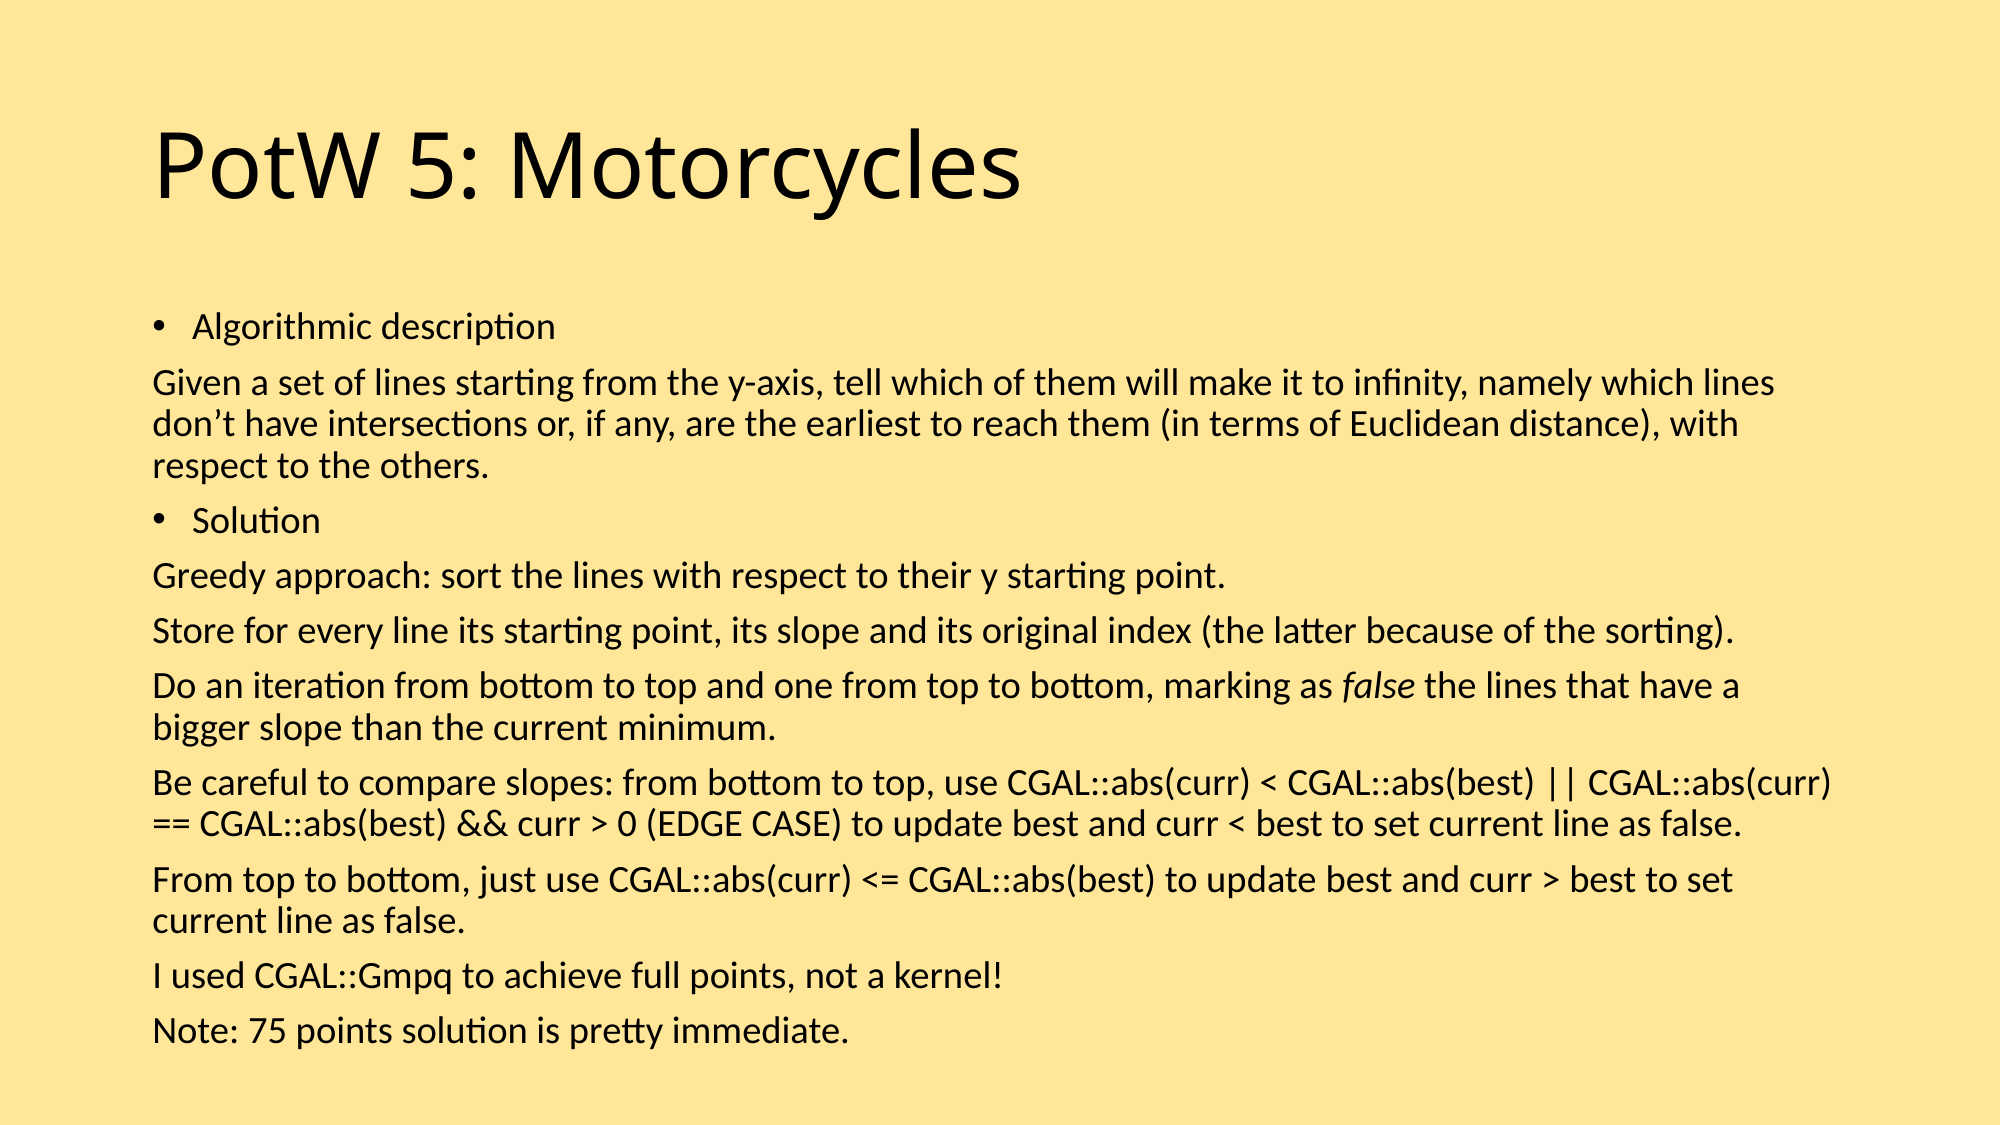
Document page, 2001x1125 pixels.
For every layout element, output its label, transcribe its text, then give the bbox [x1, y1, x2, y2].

title PotW 5: Motorcycles [137, 59, 1863, 278]
list Algorithmic description Given a set of lines starting from the y-axis, tell which of them will make it to infinity, namely which lines don’t have intersections or, if any, are the earliest to reach them (in terms of Euclidean distance), with respect to the others. Solution Greedy approach: sort the lines with respect to their y starting point. Store for every line its starting point, its slope and its original index (the latter because of the sorting). Do an iteration from bottom to top and one from top to bottom, marking as false the lines that have a bigger slope than the current minimum. Be careful to compare slopes: from bottom to top, use CGAL::abs(curr) < CGAL::abs(best) || CGAL::abs(curr) == CGAL::abs(best) && curr > 0 (EDGE CASE) to update best and curr < best to set current line as false. From top to bottom, just use CGAL::abs(curr) <= CGAL::abs(best) to update best and curr > best to set current line as false. I used CGAL::Gmpq to achieve full points, not a kernel! Note: 75 points solution is pretty immediate. [137, 299, 1863, 1066]
